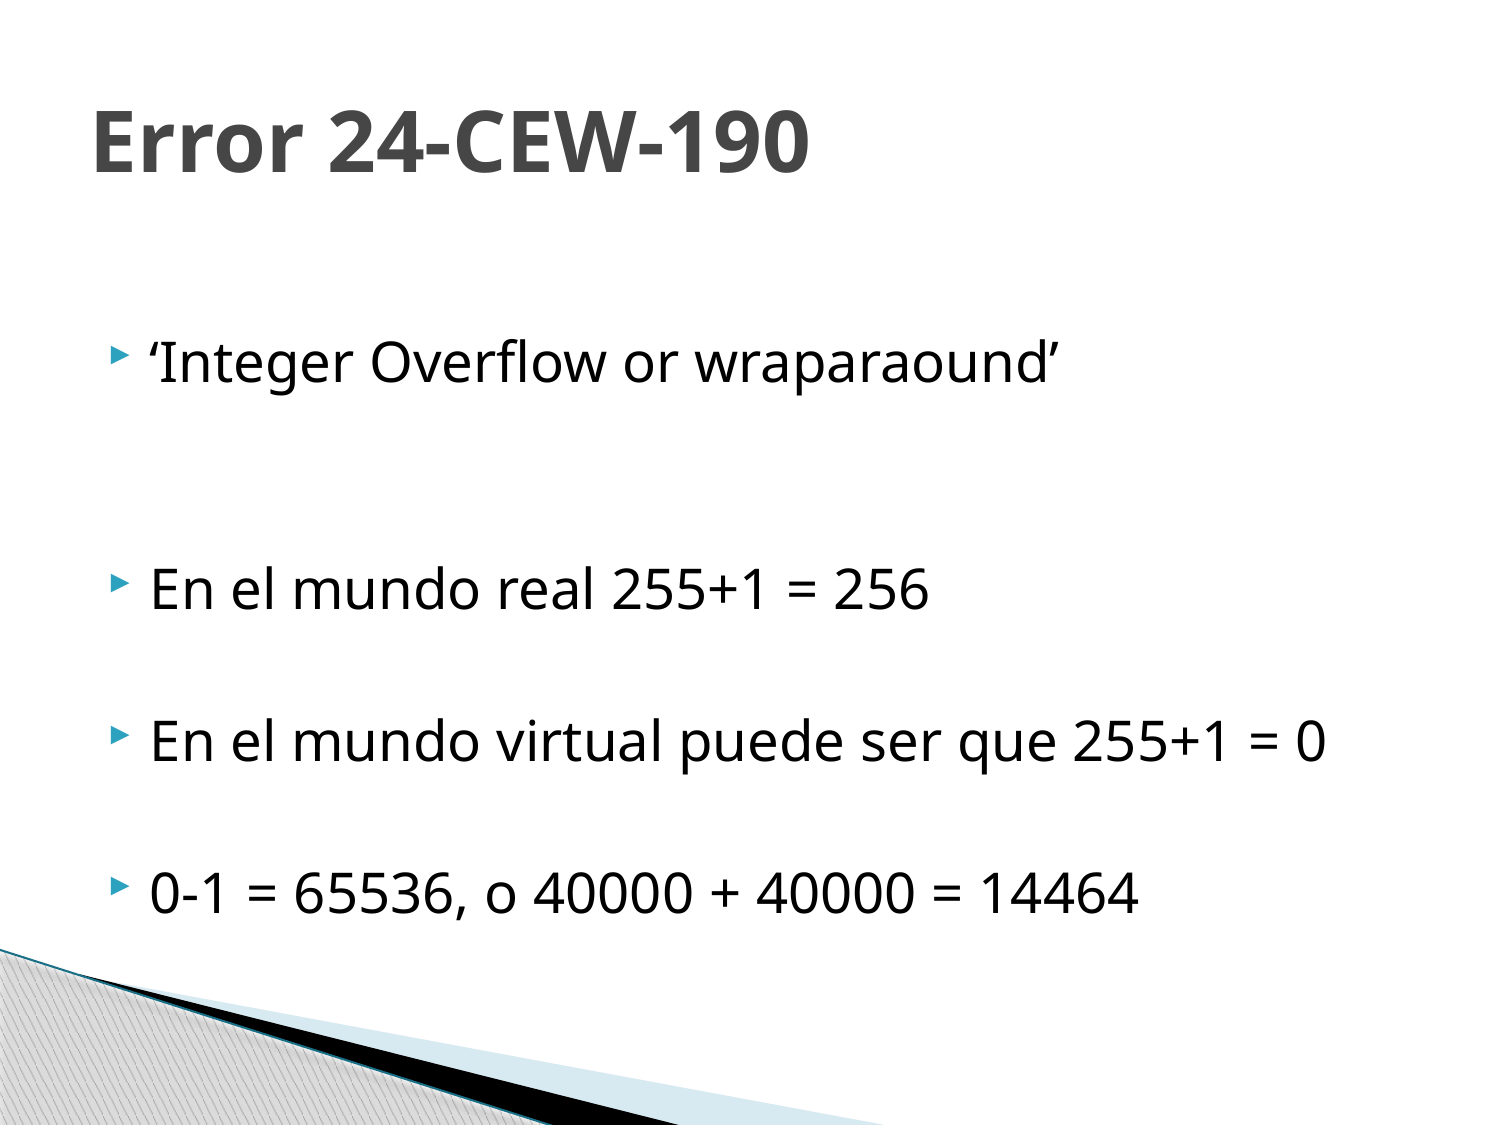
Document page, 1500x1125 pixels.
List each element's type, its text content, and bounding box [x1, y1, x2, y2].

title Error 24-CEW-190 [75, 45, 1425, 233]
list ‘Integer Overflow or wraparaound’ En el mundo real 255+1 = 256 En el mundo virtual puede ser que 255+1 = 0 0-1 = 65536, o 40000 + 40000 = 14464 [75, 243, 1425, 986]
